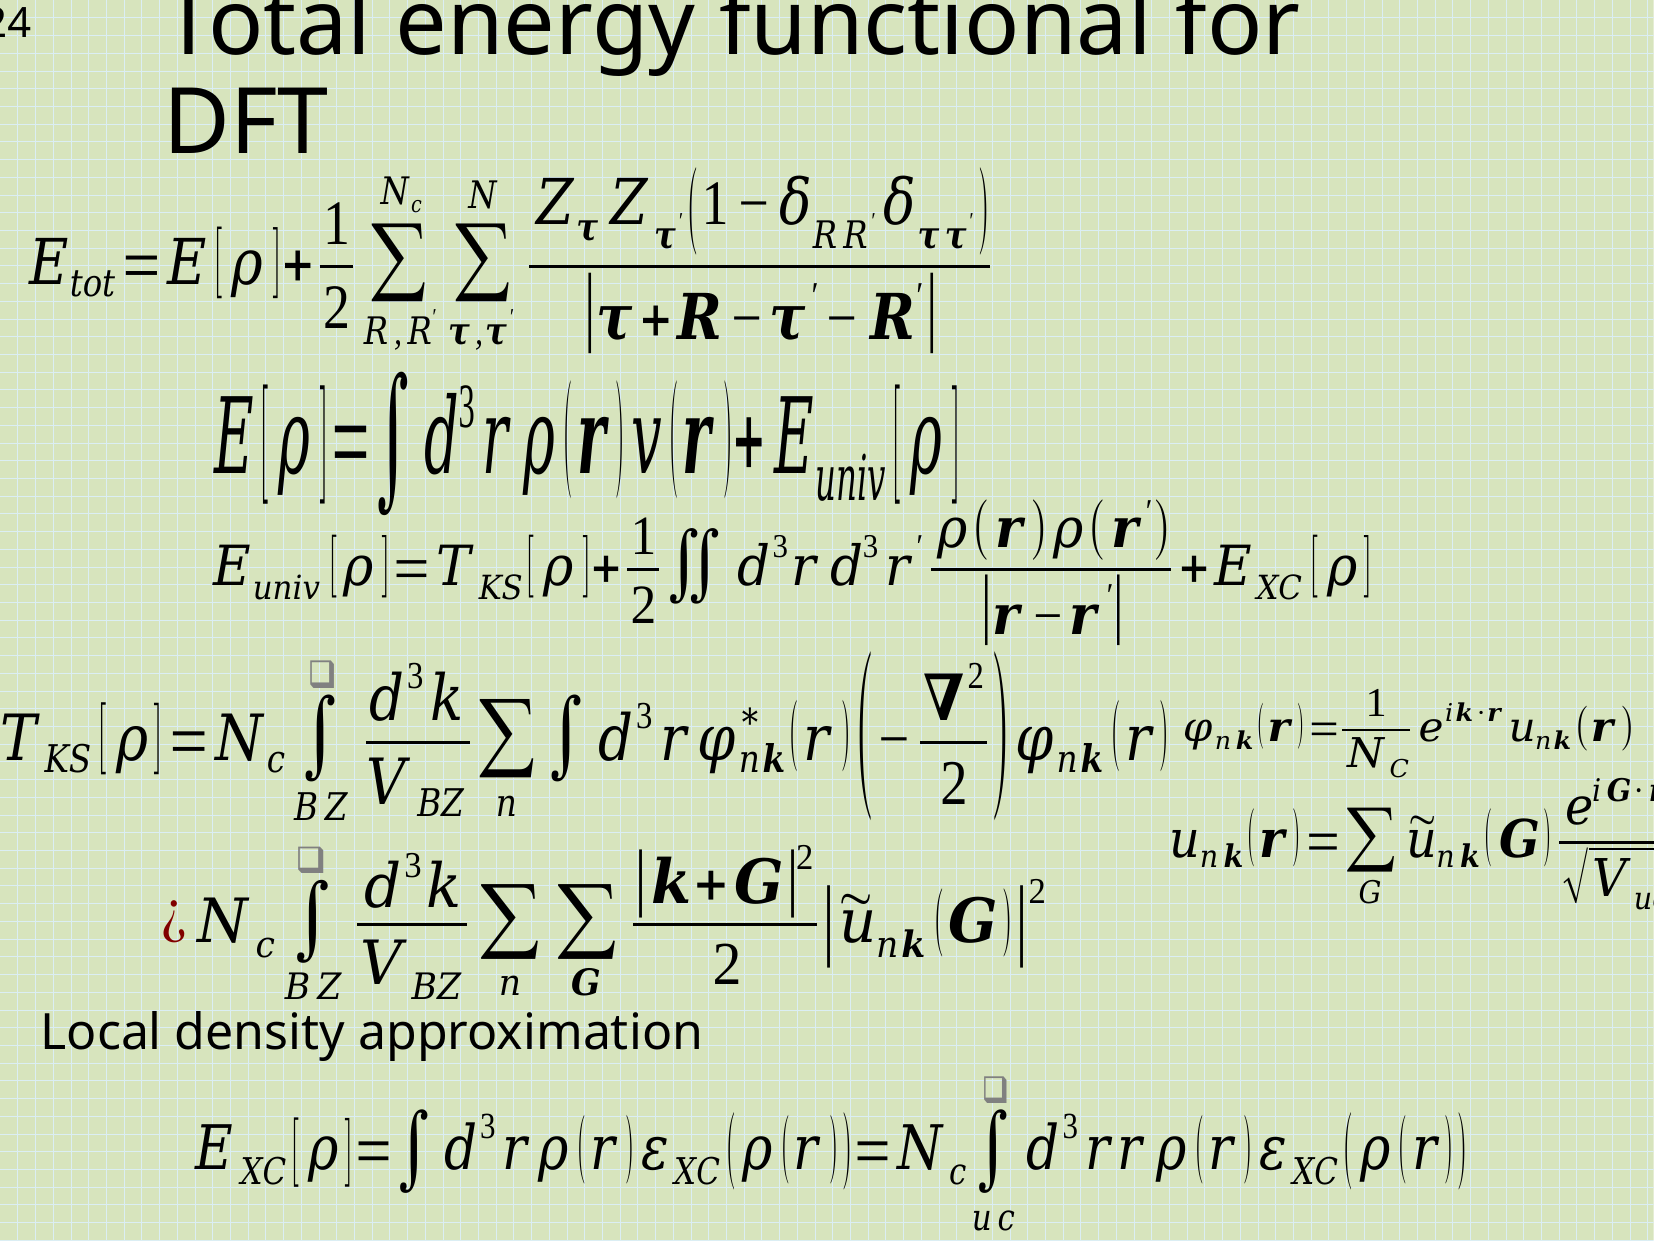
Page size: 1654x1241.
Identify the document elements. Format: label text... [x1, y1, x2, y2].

text_box Local density approximation [25, 992, 1336, 1068]
title Total energy functional for DFT [163, 0, 1409, 149]
